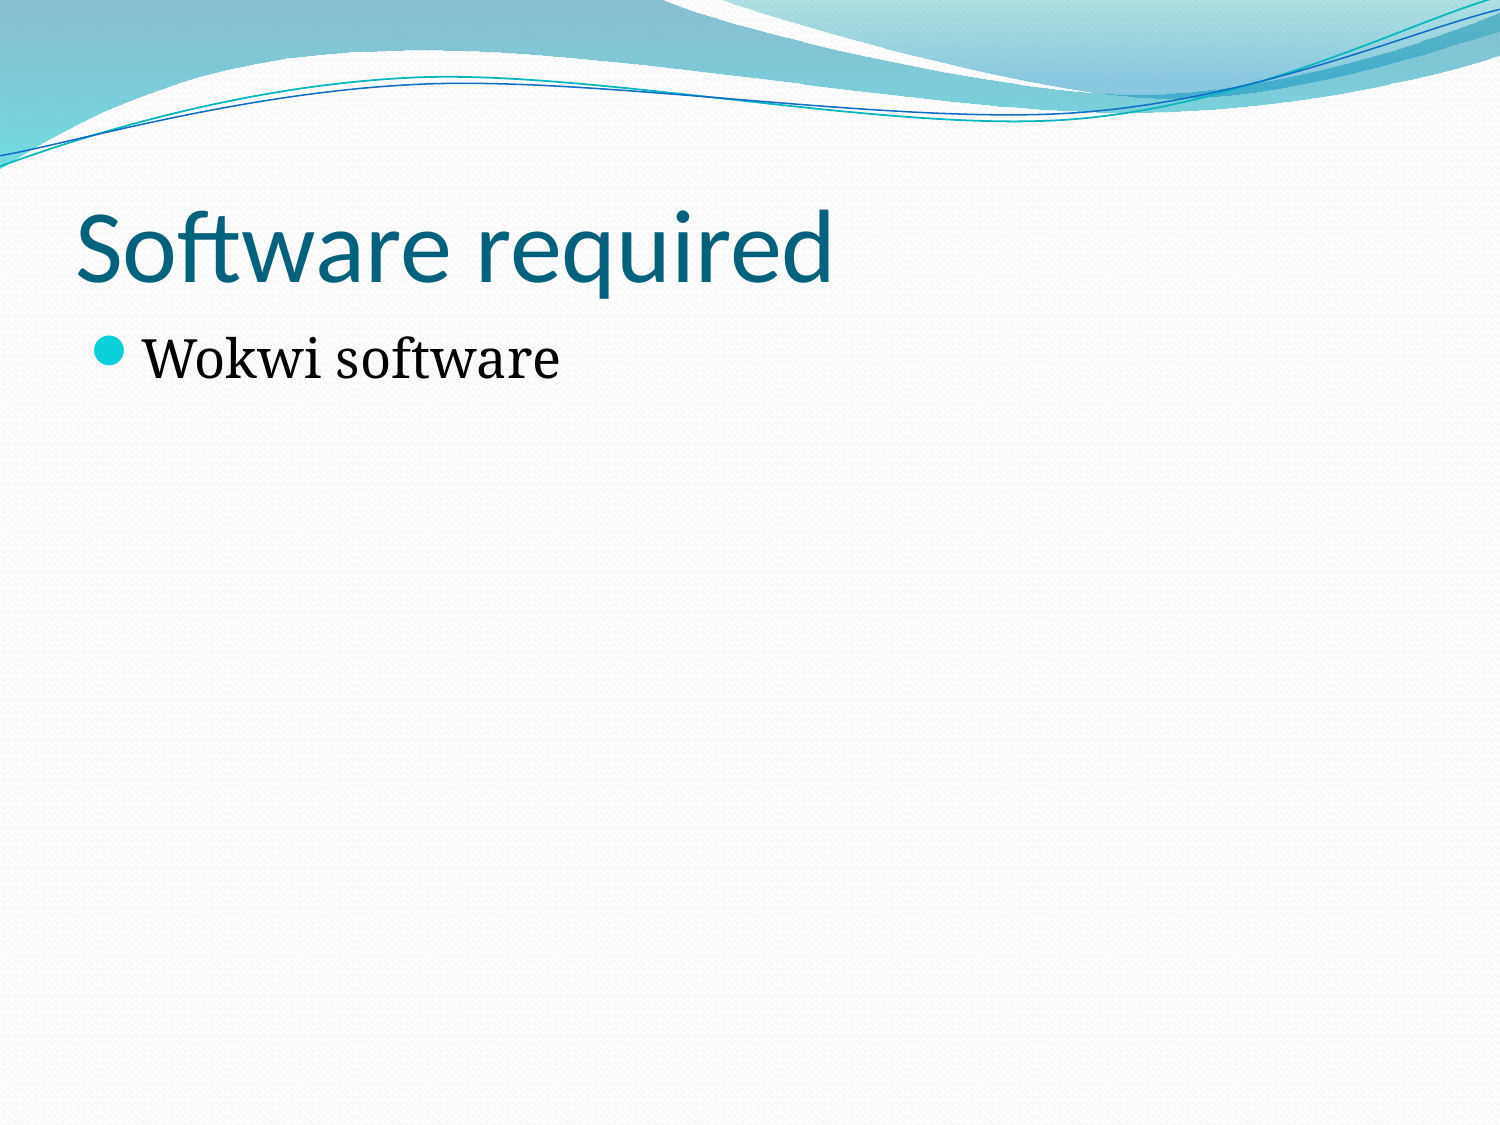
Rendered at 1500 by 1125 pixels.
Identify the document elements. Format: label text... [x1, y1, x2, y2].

title Software required [75, 115, 1425, 303]
list Wokwi software [75, 317, 1425, 1038]
